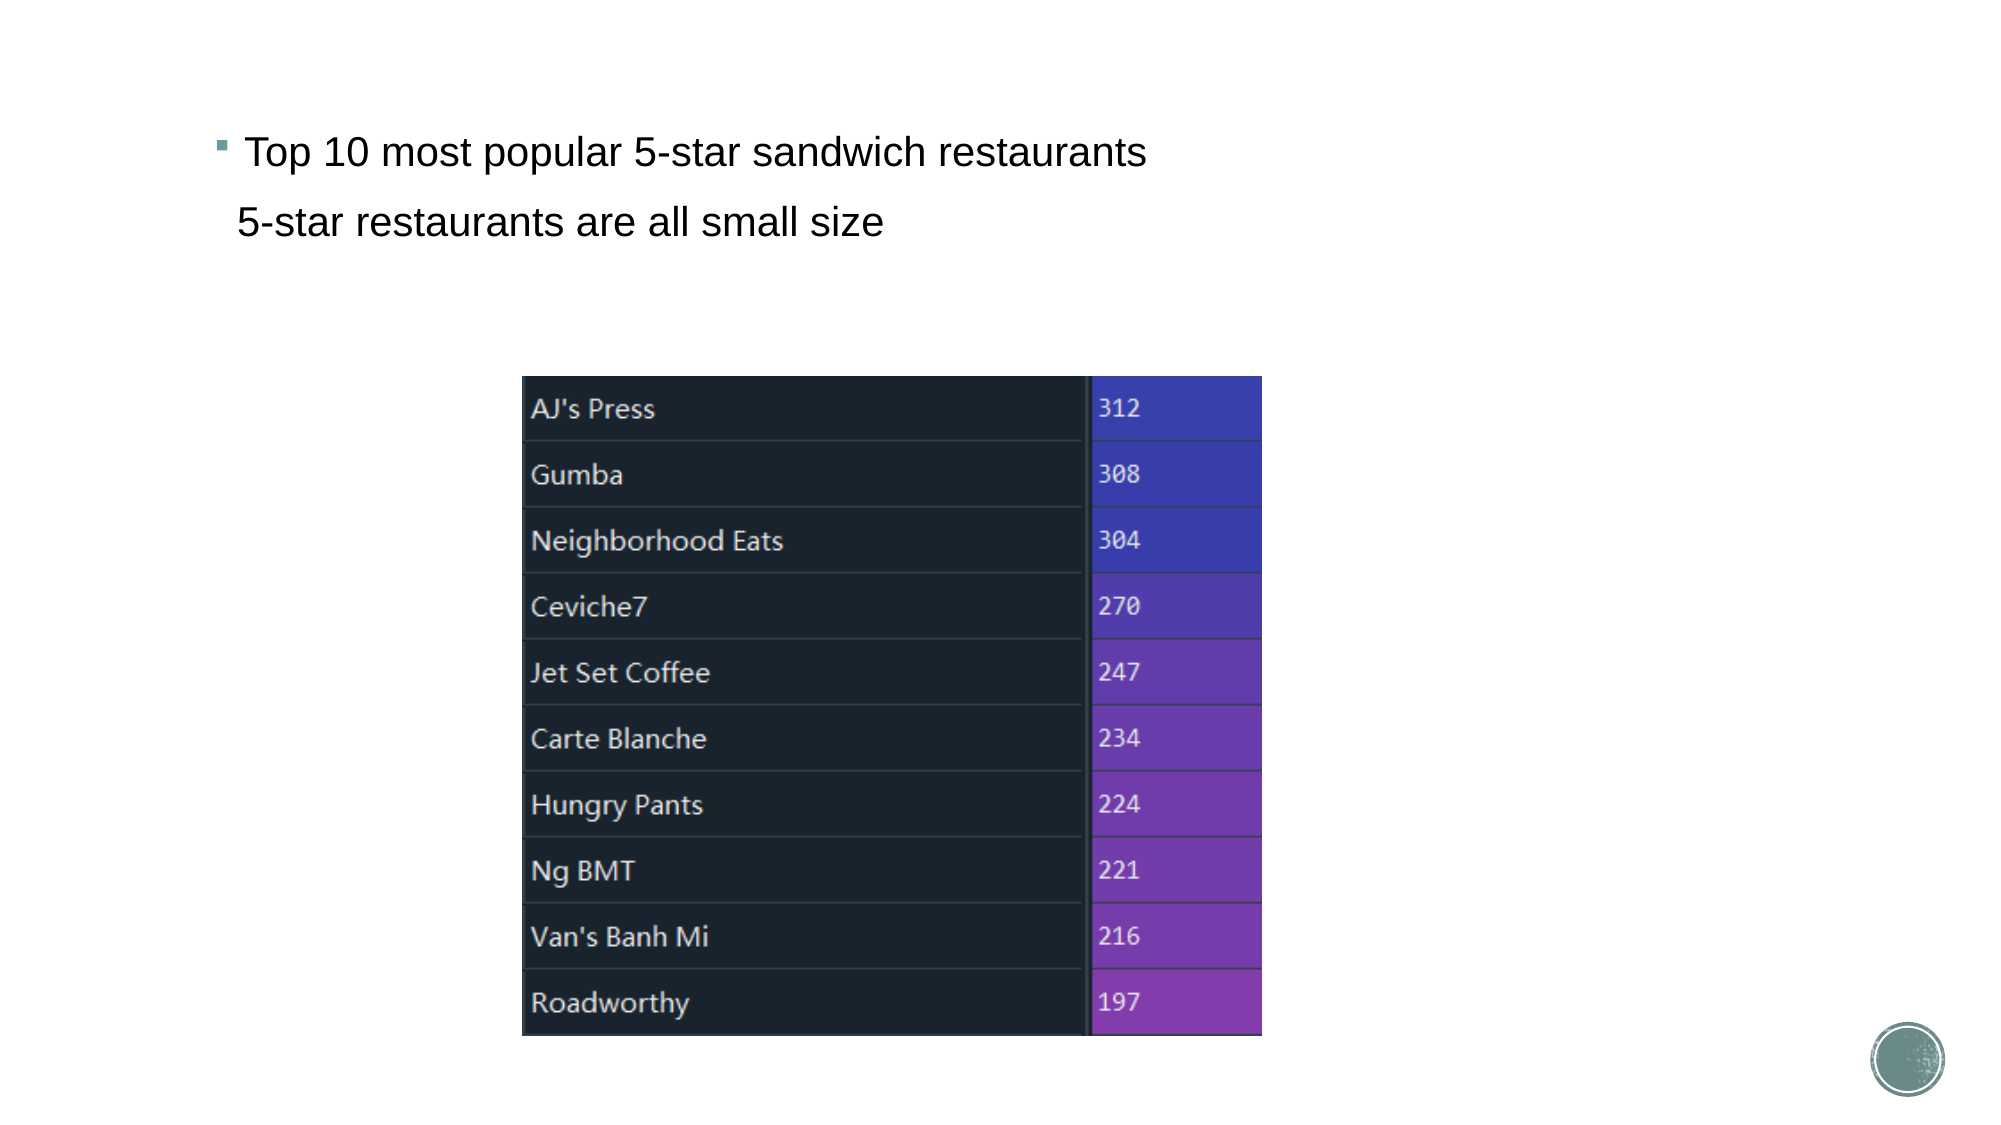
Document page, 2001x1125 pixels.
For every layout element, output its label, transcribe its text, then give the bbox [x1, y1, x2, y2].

list Top 10 most popular 5-star sandwich restaurants 5-star restaurants are all small size [199, 122, 1850, 787]
picture [522, 376, 1262, 1036]
